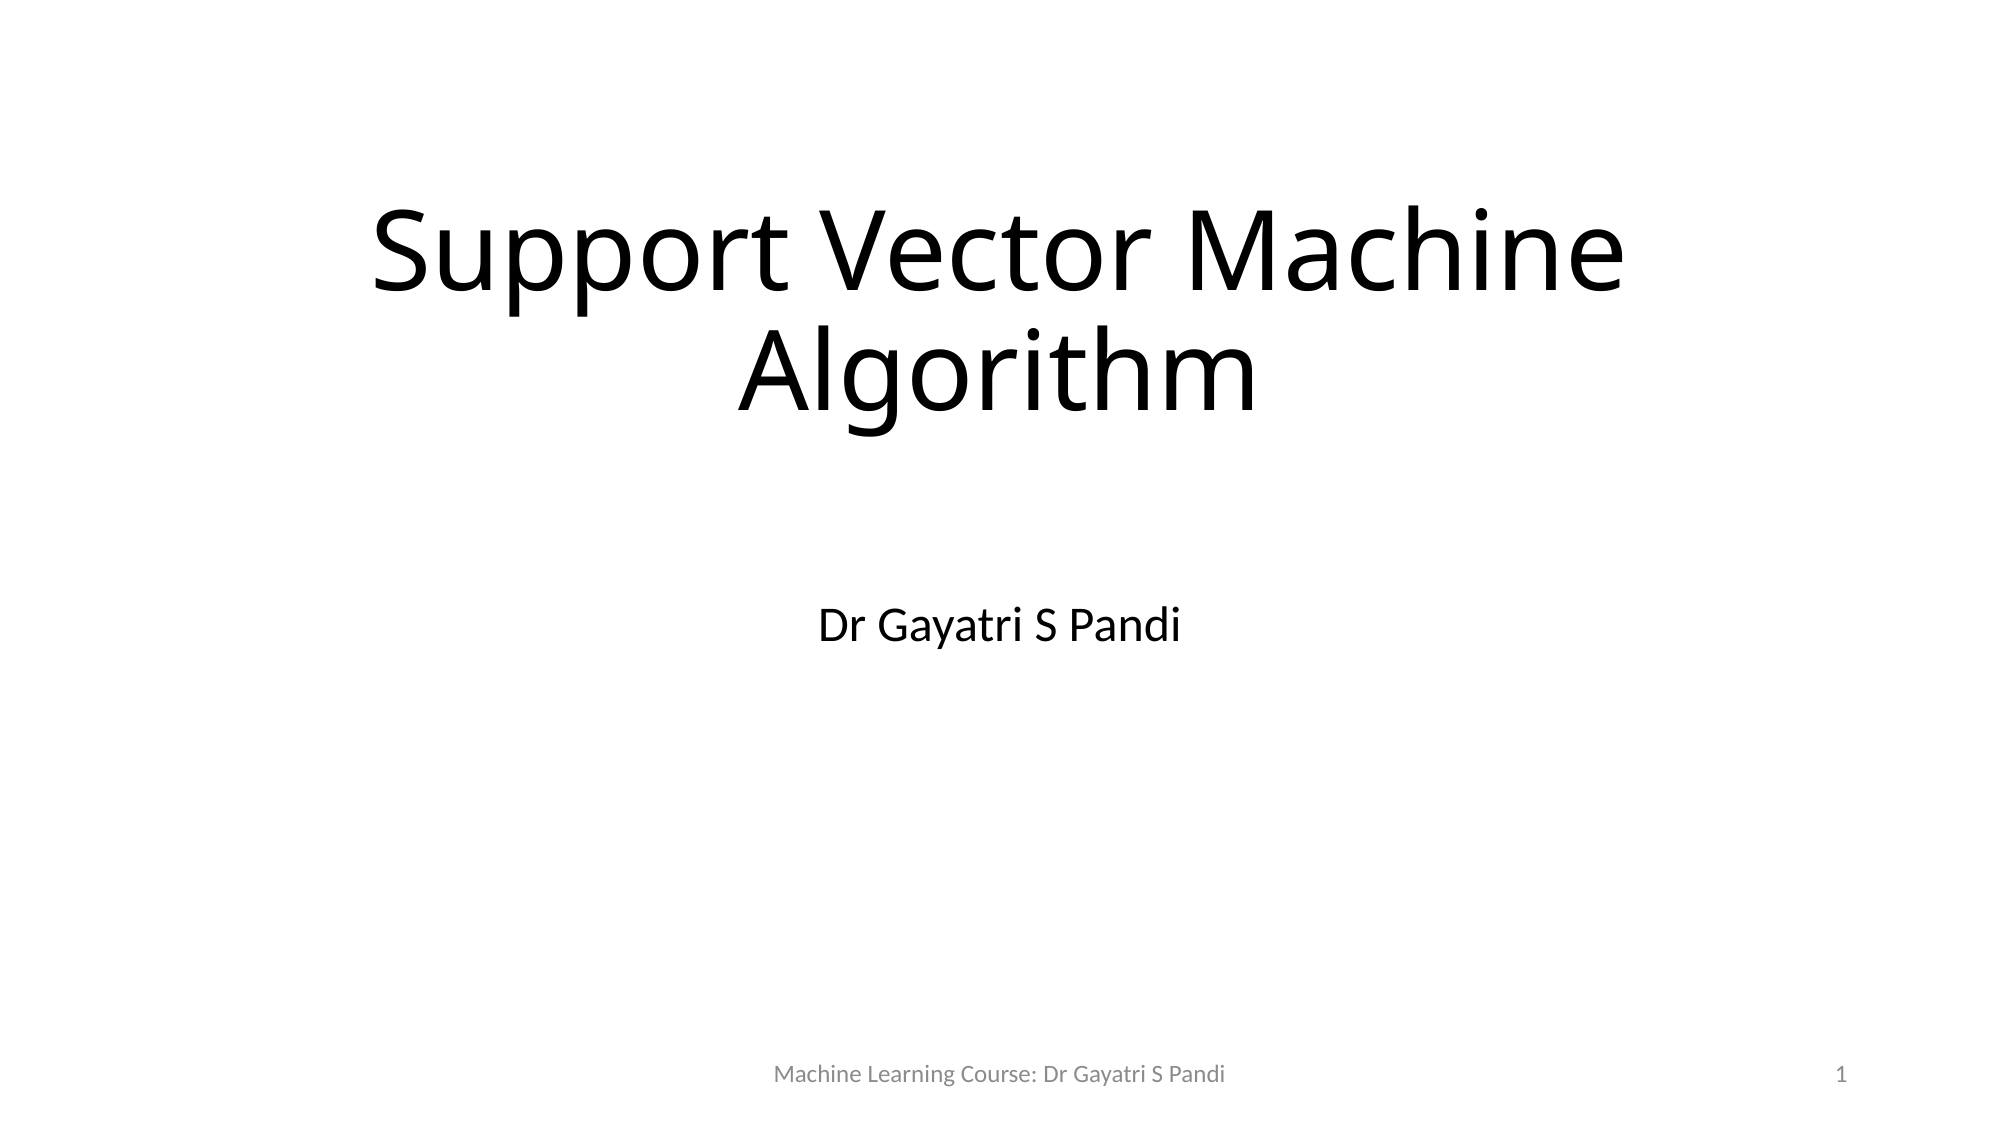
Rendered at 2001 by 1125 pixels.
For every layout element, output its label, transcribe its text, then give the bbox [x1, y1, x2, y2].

title Support Vector Machine Algorithm [249, 184, 1750, 576]
subtitle Dr Gayatri S Pandi [249, 590, 1750, 863]
footer Machine Learning Course: Dr Gayatri S Pandi [662, 1042, 1338, 1103]
slide_number 1 [1412, 1042, 1863, 1103]
